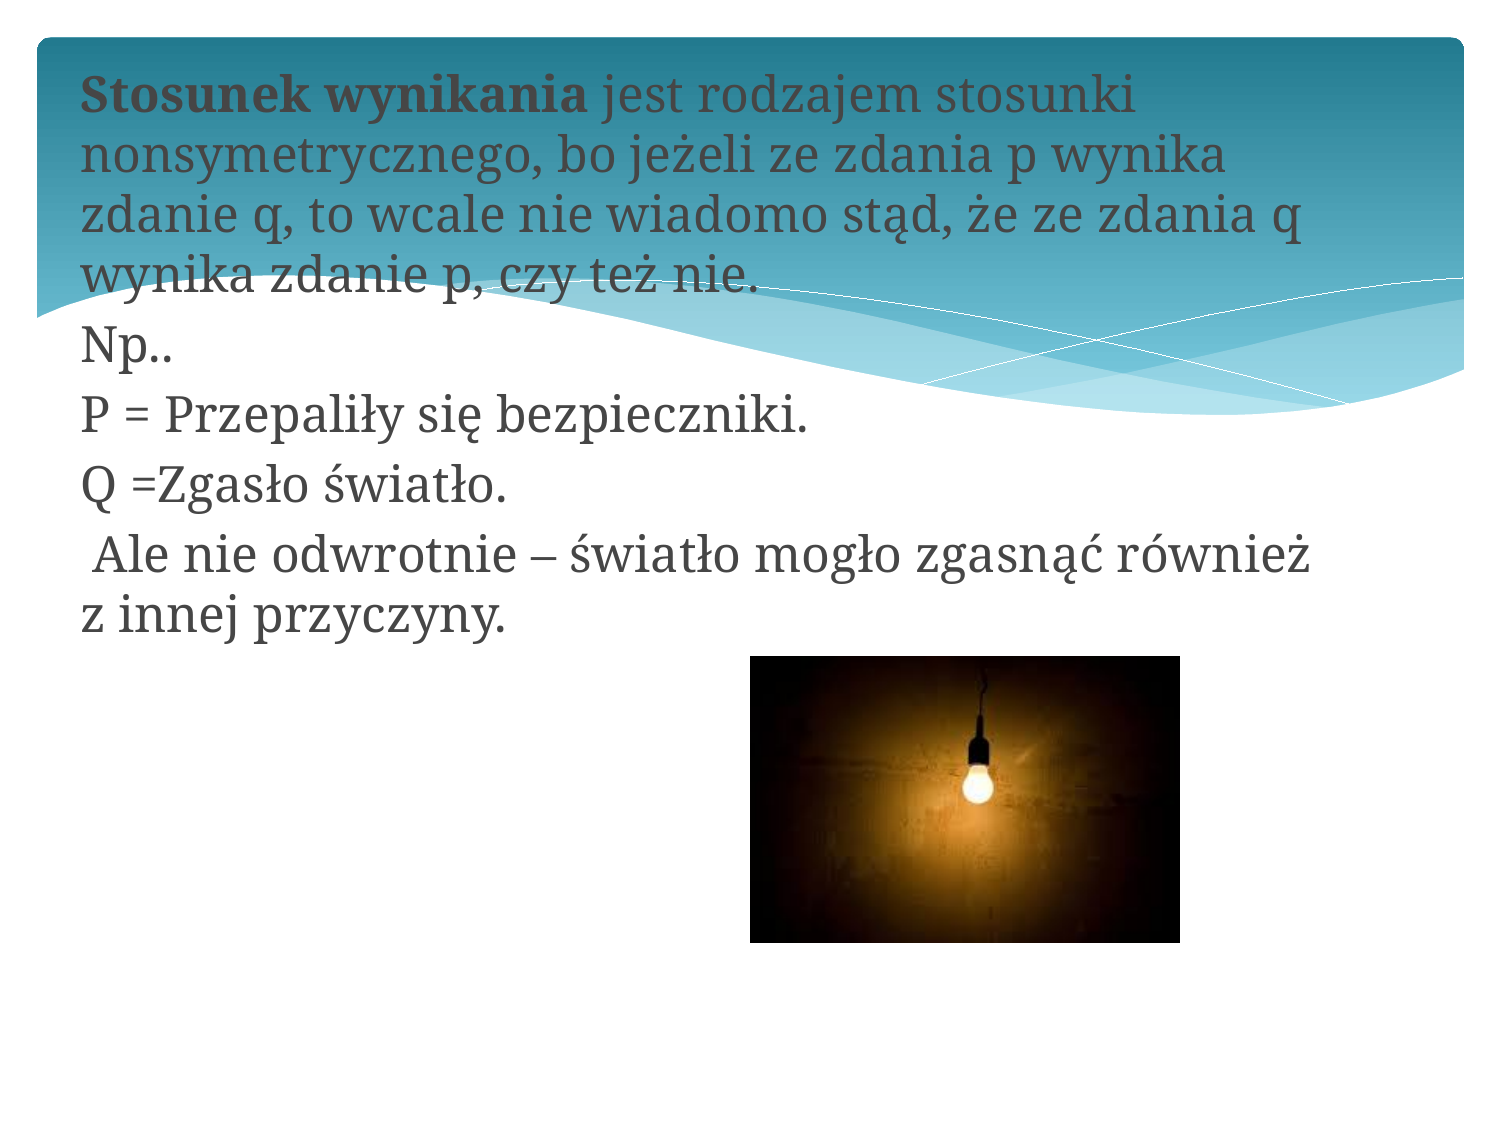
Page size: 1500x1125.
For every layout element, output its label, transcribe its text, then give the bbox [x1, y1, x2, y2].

list Stosunek wynikania jest rodzajem stosunki nonsymetrycznego, bo jeżeli ze zdania p wynika zdanie q, to wcale nie wiadomo stąd, że ze zdania q wynika zdanie p, czy też nie. Np.. P = Przepaliły się bezpieczniki. Q =Zgasło światło. Ale nie odwrotnie – światło mogło zgasnąć również z innej przyczyny. [64, 54, 1359, 1005]
picture [749, 656, 1180, 944]
